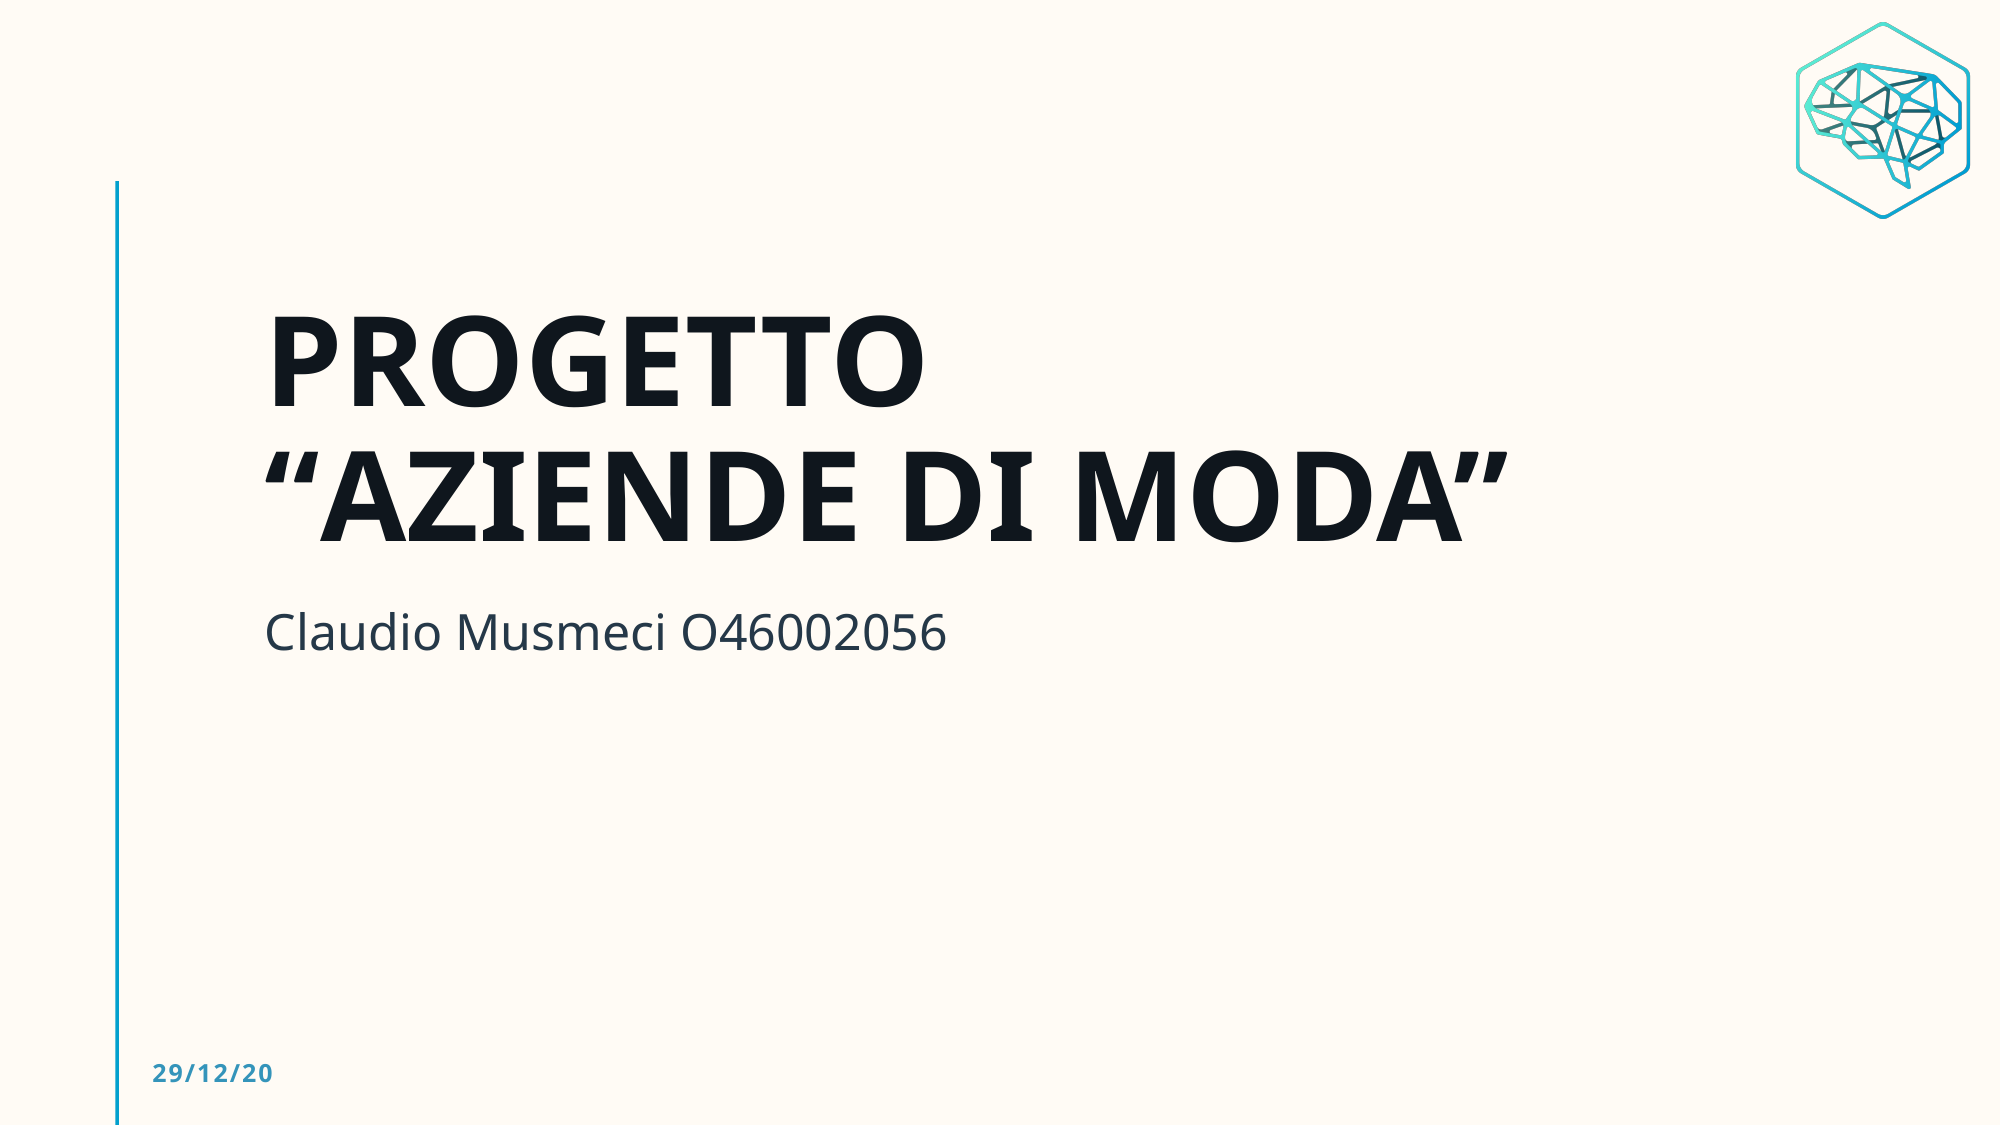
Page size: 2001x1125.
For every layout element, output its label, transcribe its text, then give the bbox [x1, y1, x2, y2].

list Claudio Musmeci O46002056 [249, 599, 1749, 672]
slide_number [137, 1042, 588, 1103]
picture [1784, 22, 1982, 219]
title PROGETTO “Aziende di moda” [249, 184, 1750, 576]
